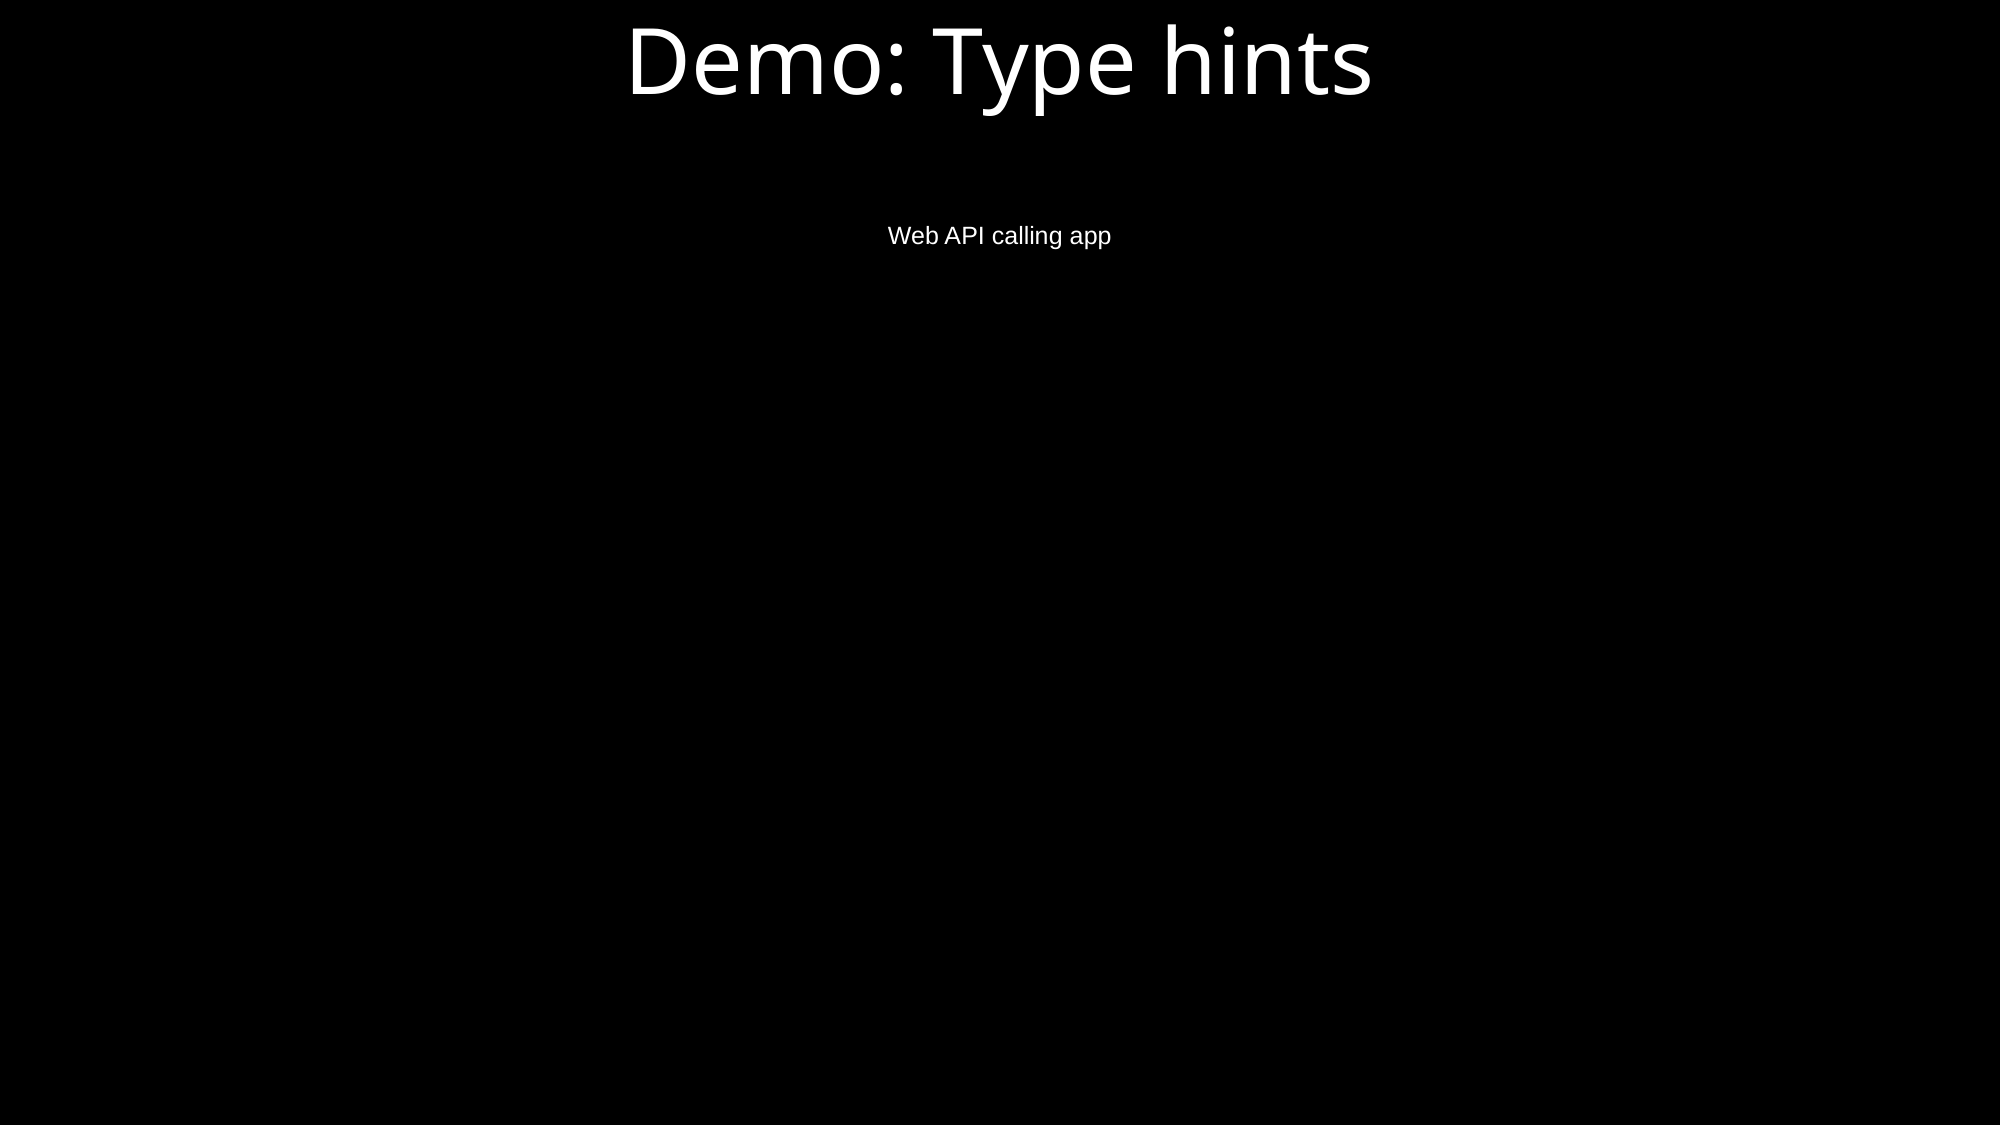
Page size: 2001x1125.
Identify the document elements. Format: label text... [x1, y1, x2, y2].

text_box Web API calling app [581, 212, 1419, 258]
text_box Demo: Type hints [0, 0, 2000, 121]
